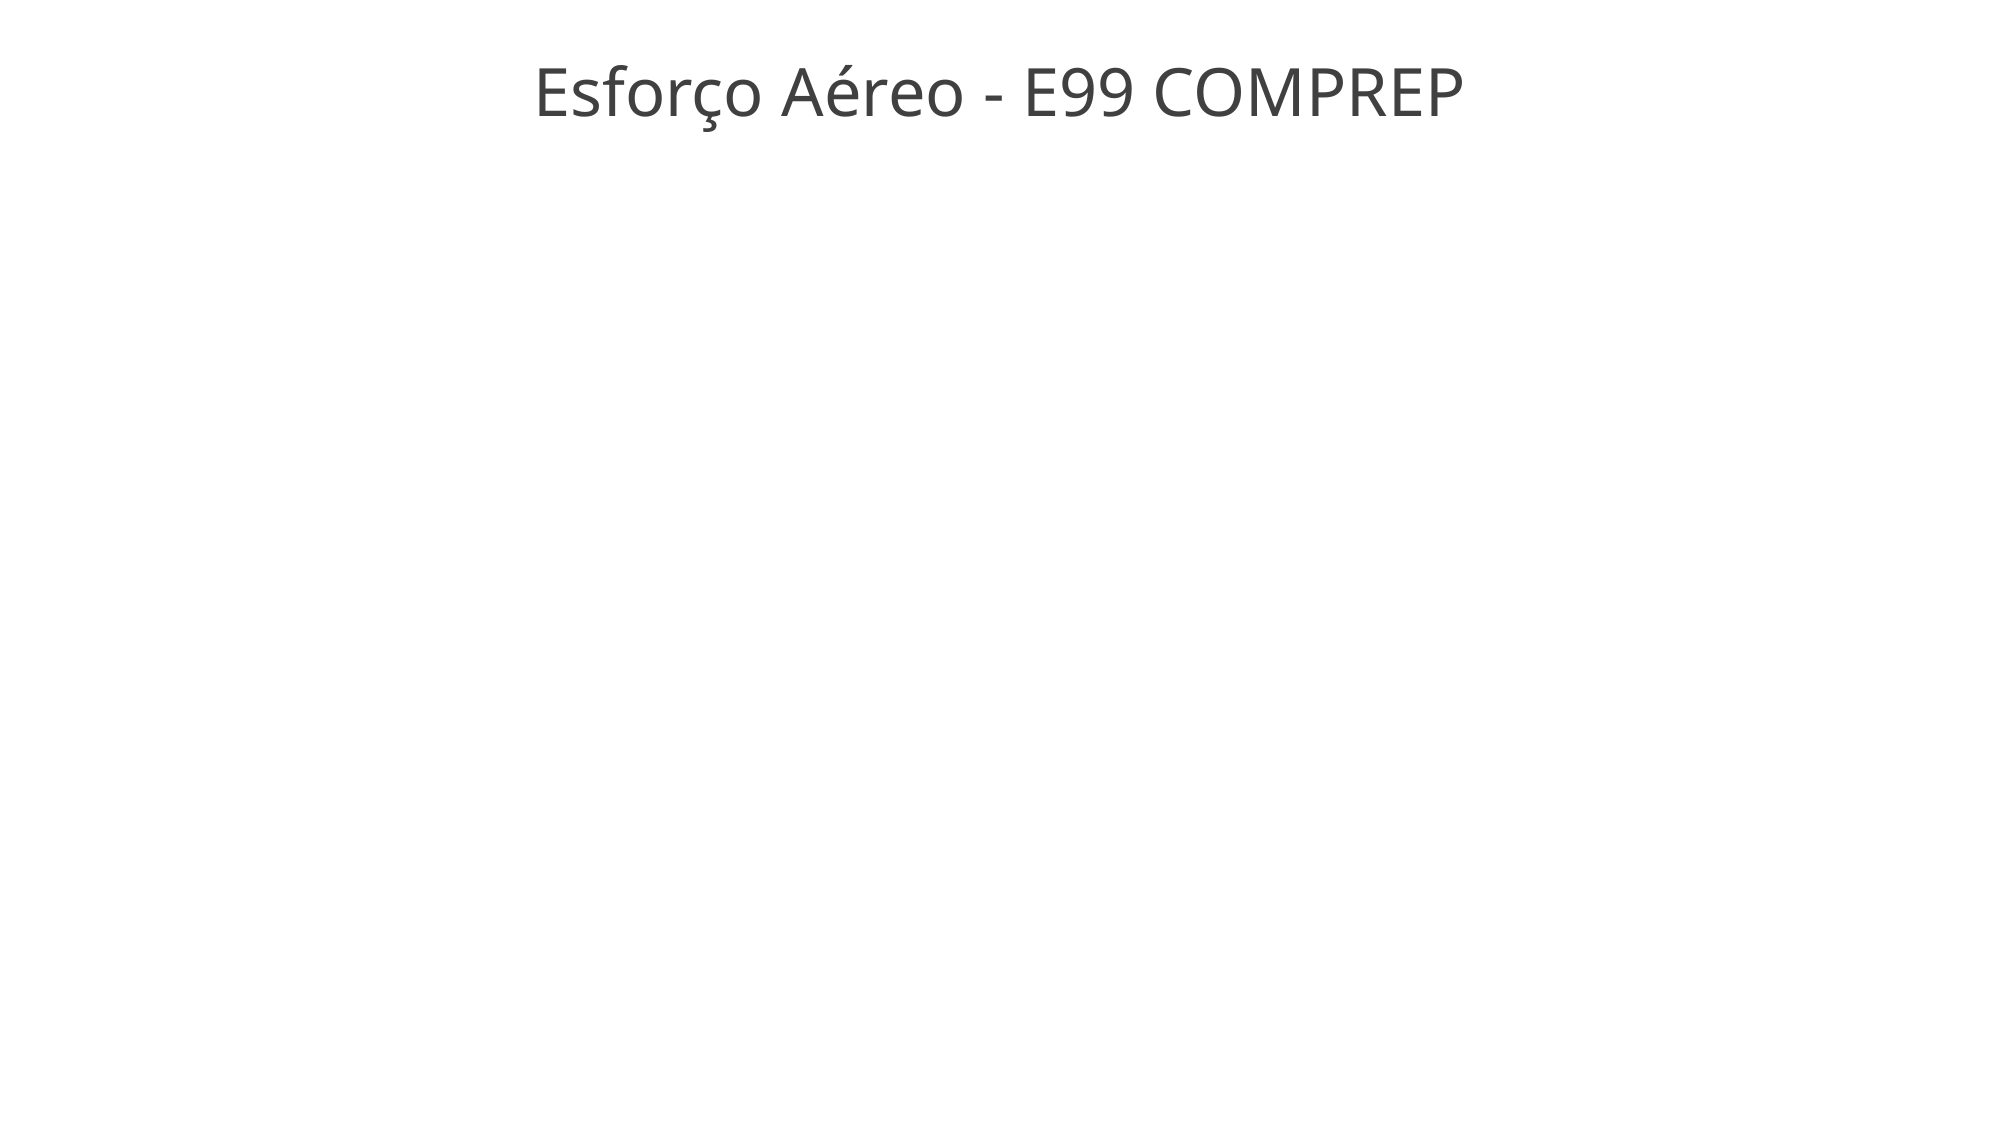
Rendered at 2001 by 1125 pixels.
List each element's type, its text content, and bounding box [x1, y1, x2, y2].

text_box Esforço Aéreo - E99 COMPREP [0, 7, 2000, 172]
